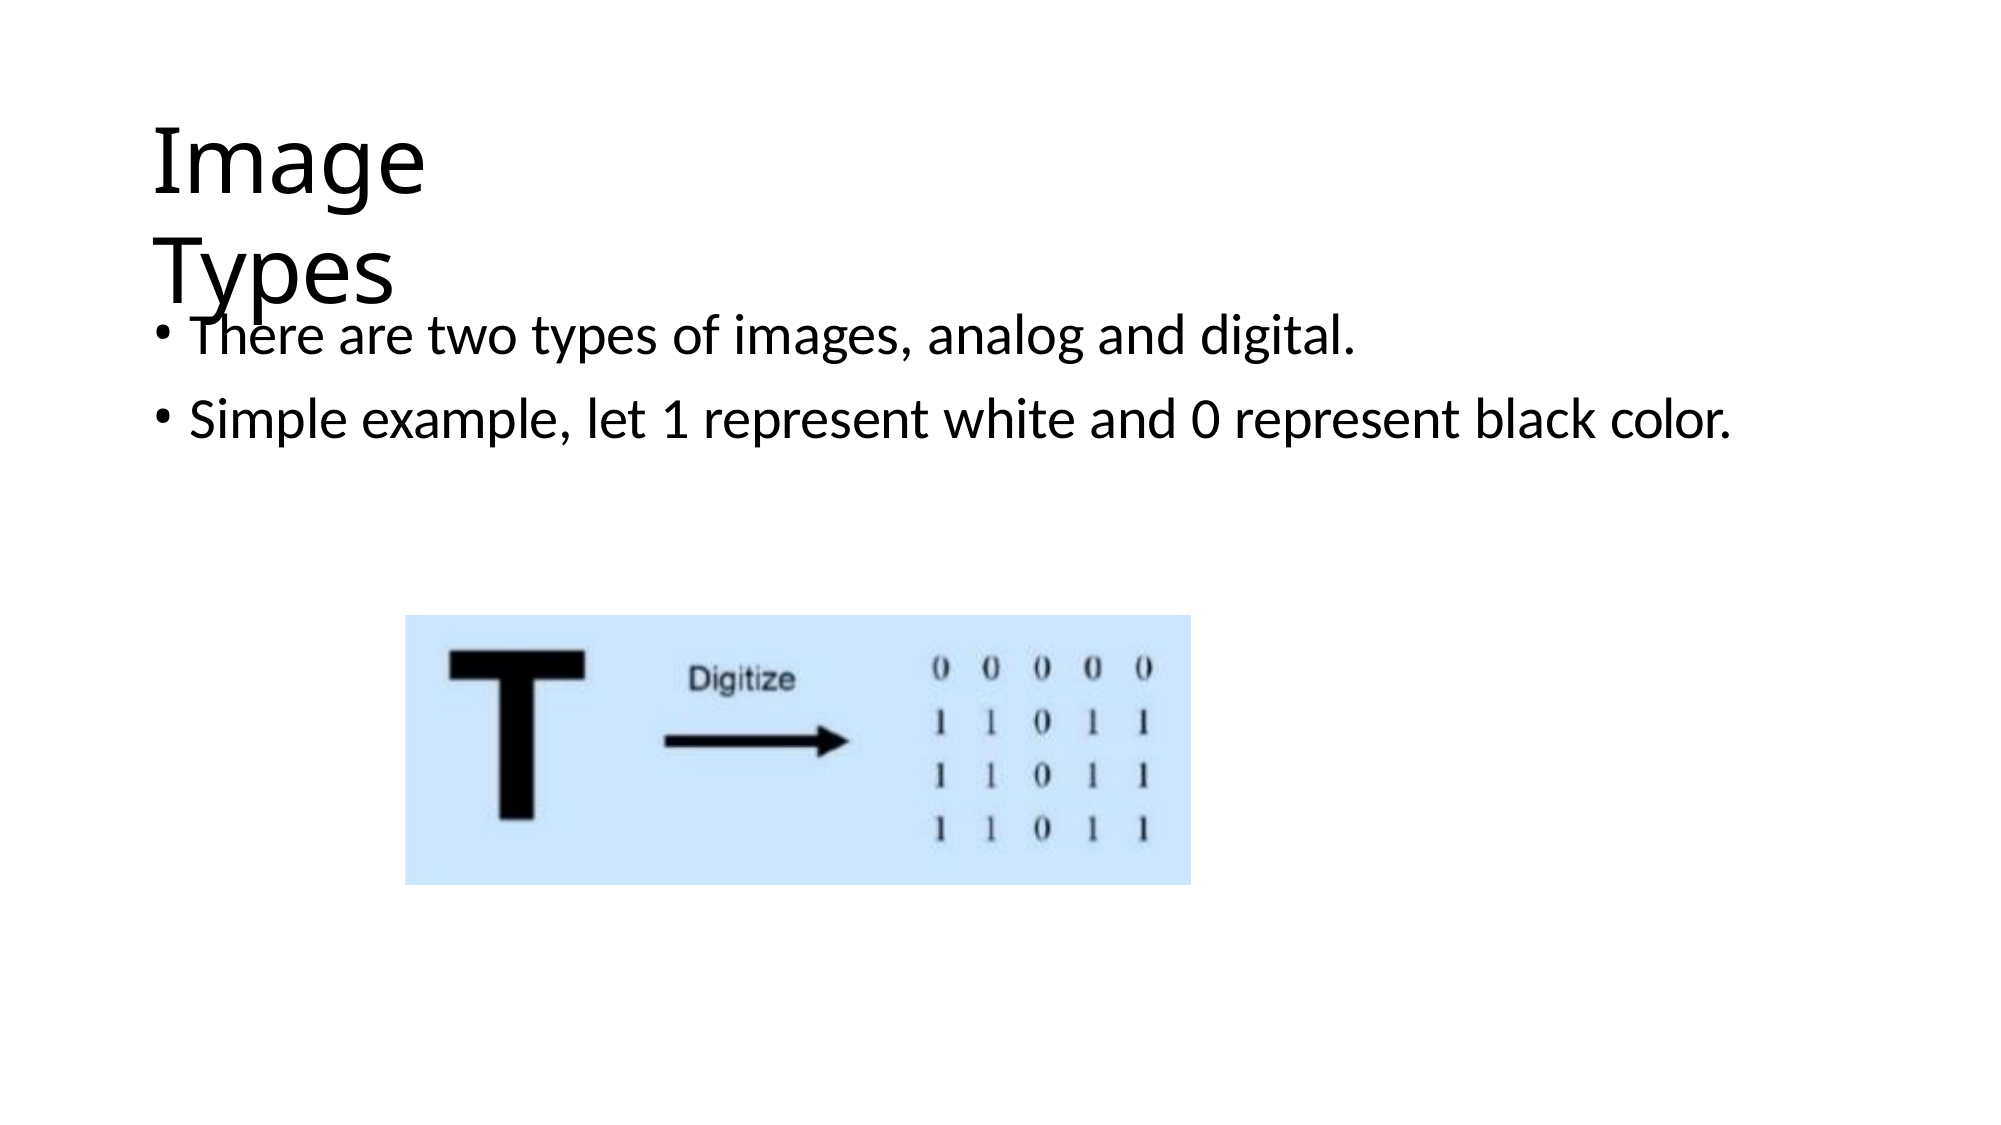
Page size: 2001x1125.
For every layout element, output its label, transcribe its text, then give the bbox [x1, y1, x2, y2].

picture [404, 614, 1191, 886]
text_box There are two types of images, analog and digital. Simple example, let 1 represent white and 0 represent black color. [150, 279, 1752, 451]
title Image Types [150, 100, 610, 279]
